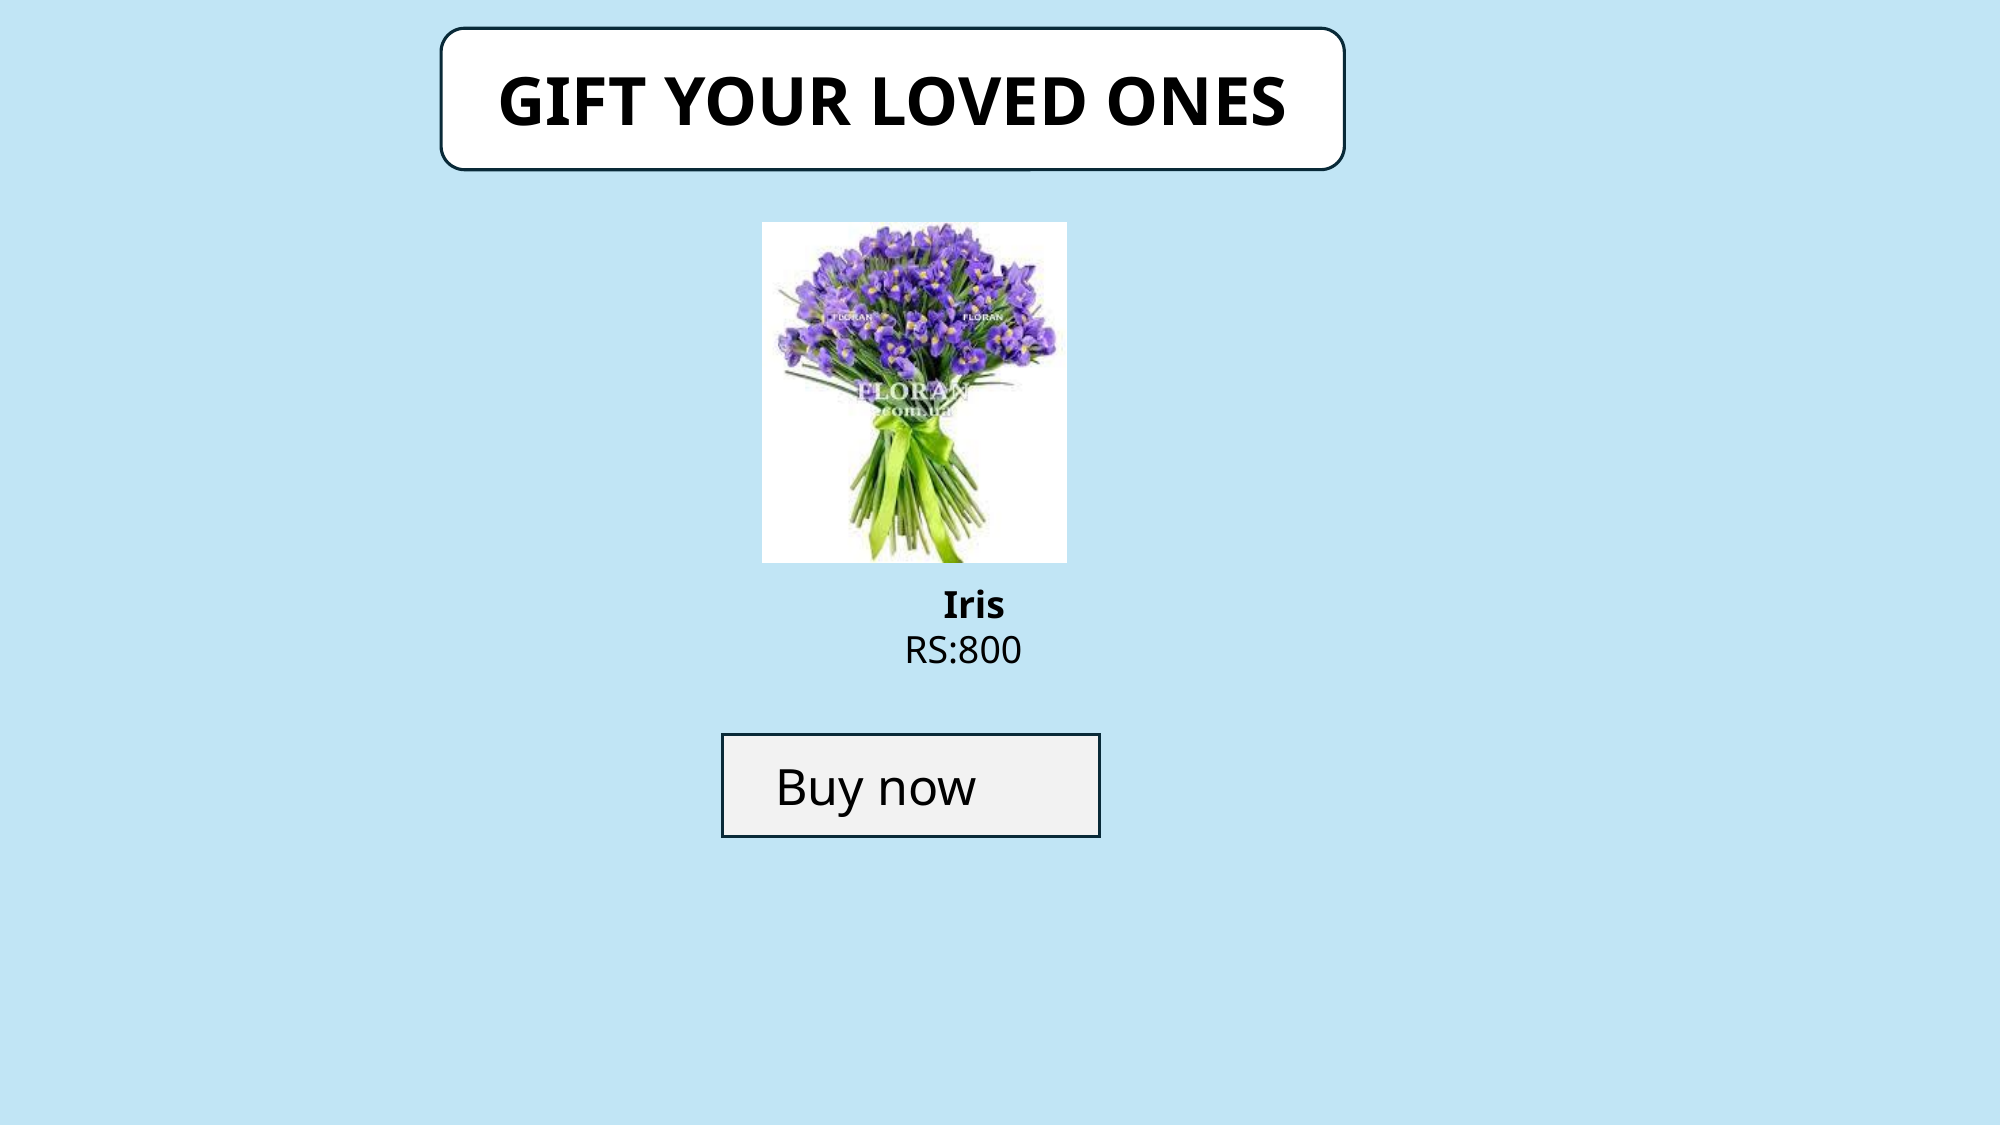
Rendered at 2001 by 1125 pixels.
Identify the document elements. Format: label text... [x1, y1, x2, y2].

text_box Iris RS:800 [587, 573, 1413, 724]
text_box [721, 733, 1101, 838]
text_box Buy now [760, 747, 1062, 823]
text_box [685, 420, 1100, 573]
picture [761, 222, 1068, 563]
text_box GIFT YOUR LOVED ONES [439, 26, 1346, 172]
